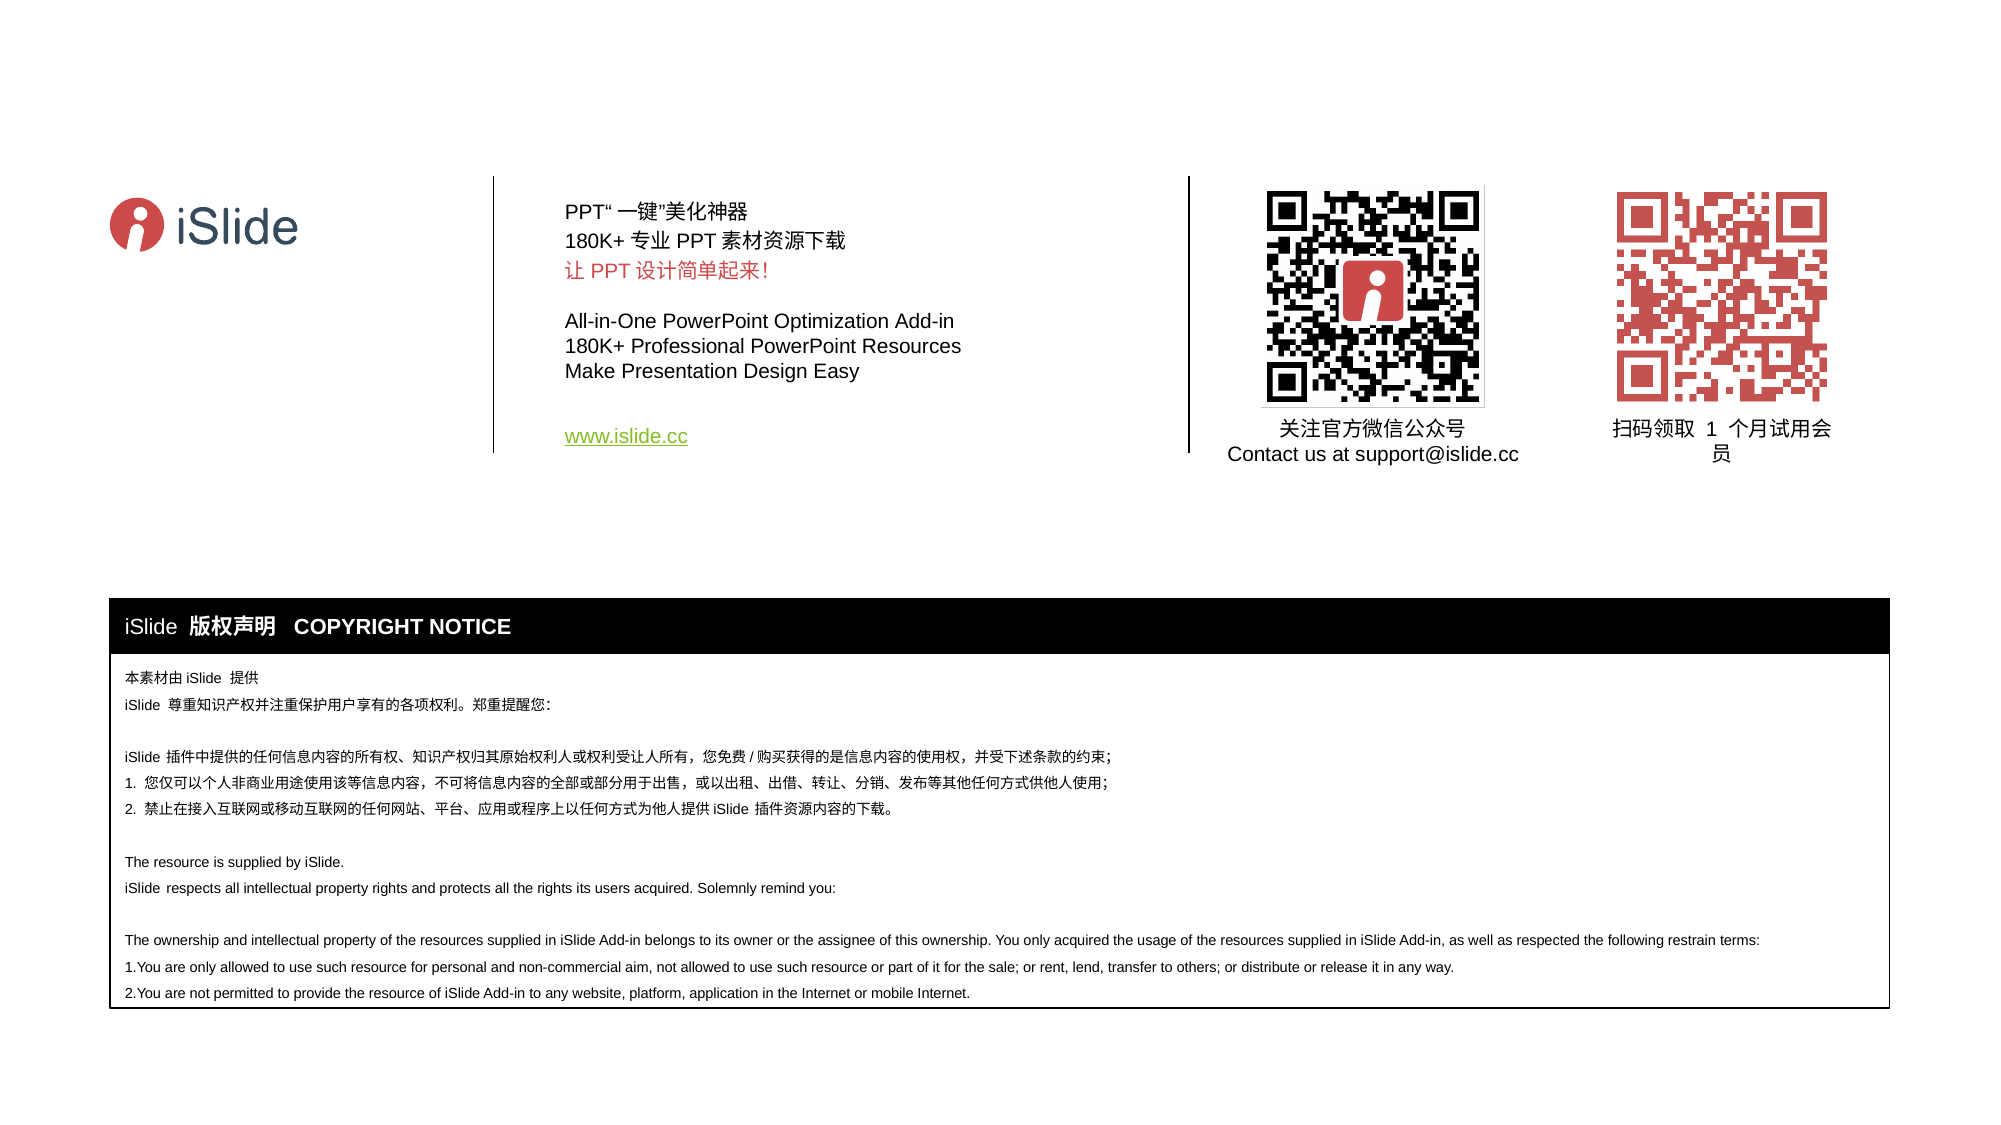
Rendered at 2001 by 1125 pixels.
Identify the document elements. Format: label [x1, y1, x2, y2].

text_box [109, 197, 318, 253]
text_box [1210, 184, 1536, 474]
text_box [1589, 184, 1855, 449]
text_box [109, 598, 1890, 1008]
text_box [549, 185, 1133, 456]
